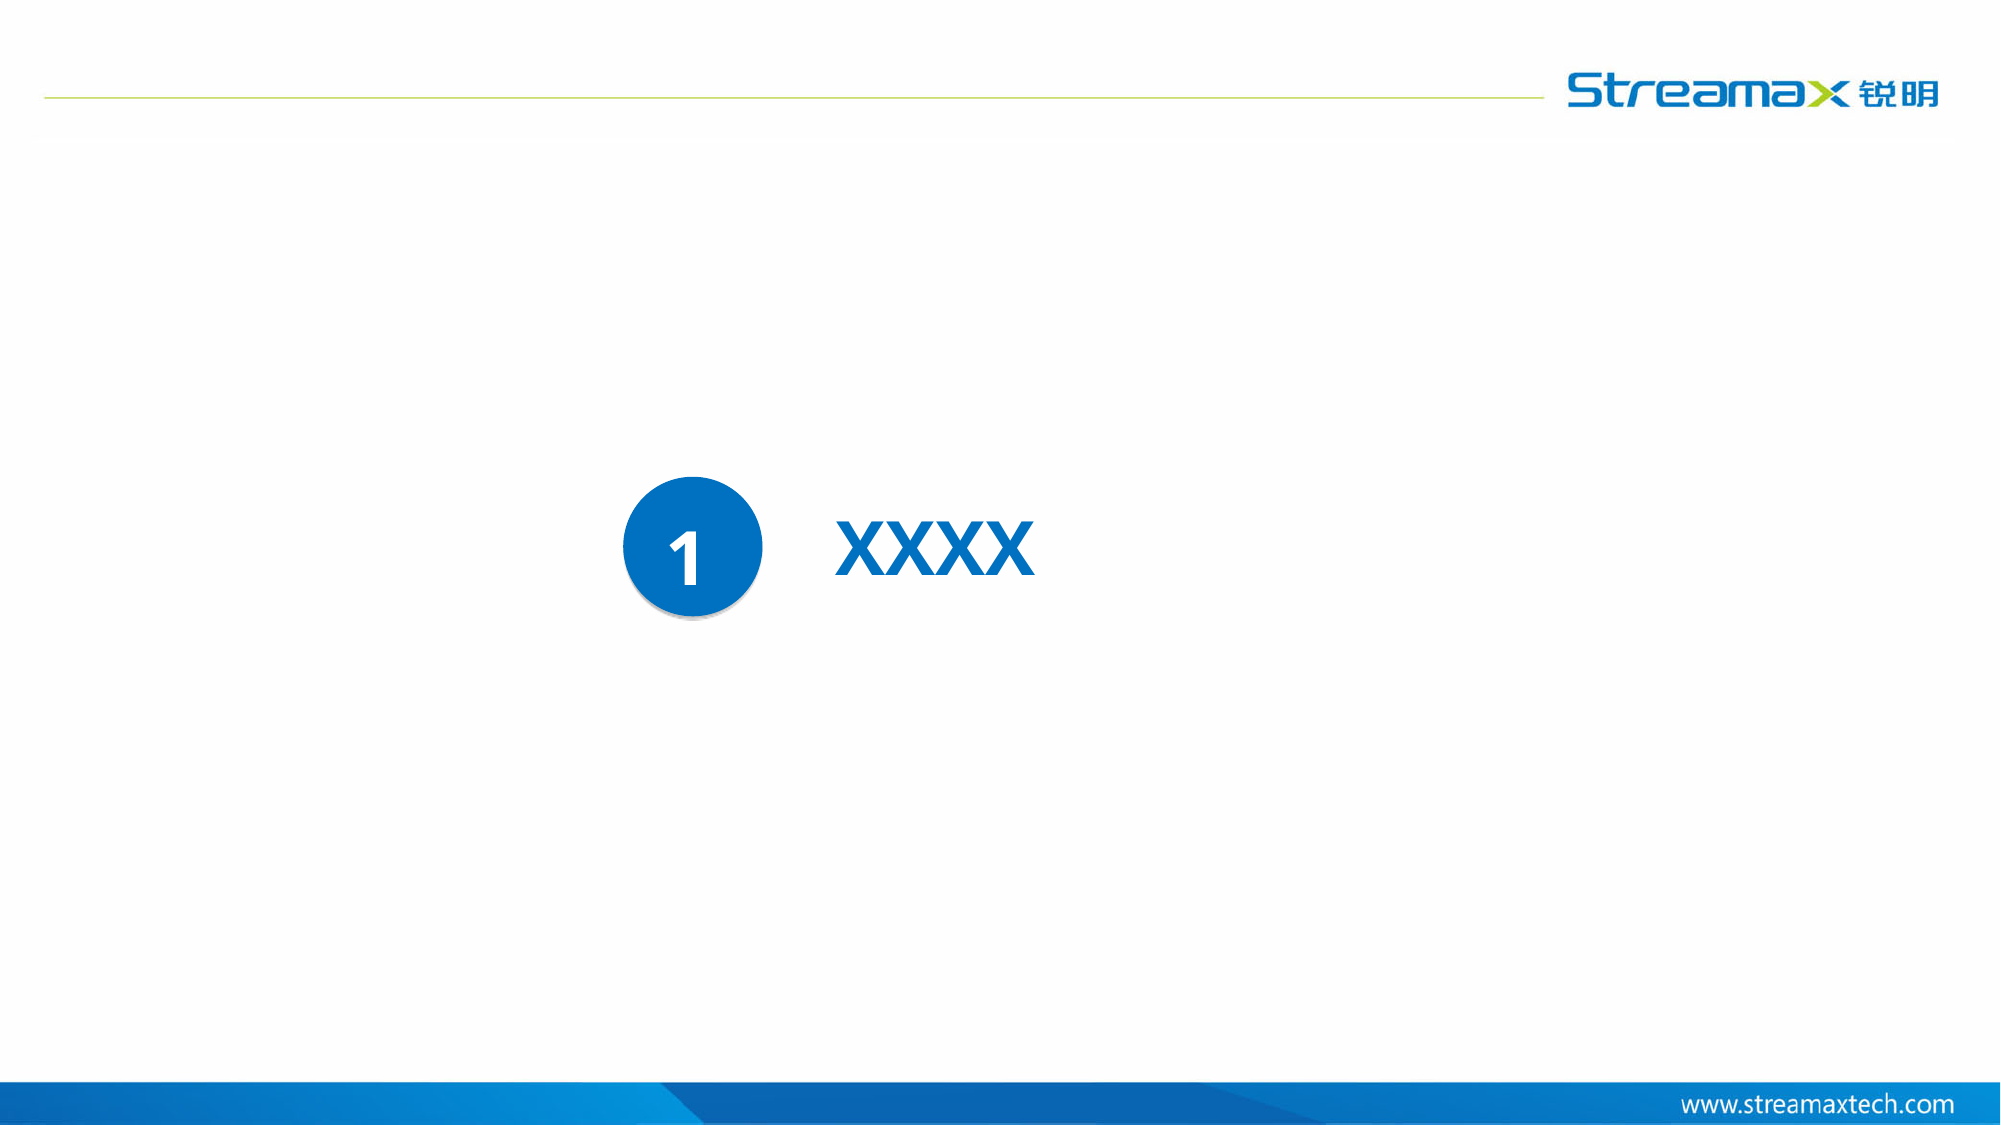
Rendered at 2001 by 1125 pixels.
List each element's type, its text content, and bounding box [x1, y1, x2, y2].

text_box [623, 477, 762, 616]
text_box 1 [650, 503, 723, 608]
picture [0, 0, 2001, 1125]
text_box XXXX [821, 493, 1454, 599]
